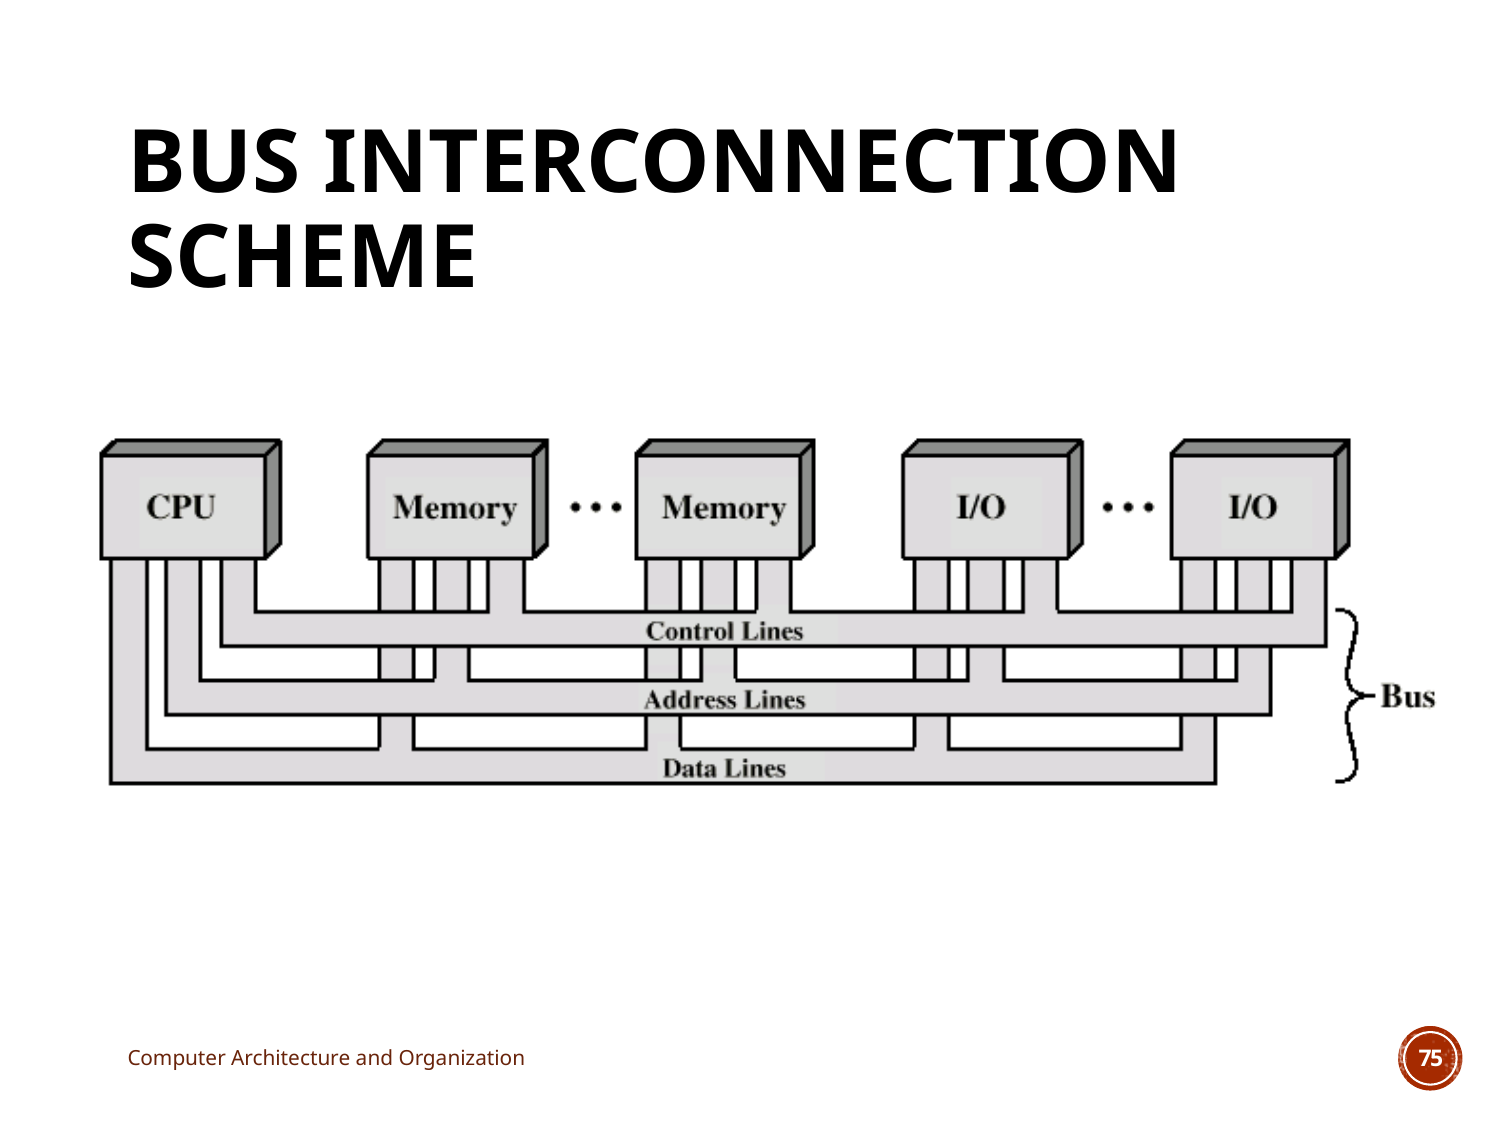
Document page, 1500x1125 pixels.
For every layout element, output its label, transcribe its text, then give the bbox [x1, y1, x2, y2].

title Bus Interconnection Scheme [112, 79, 1388, 344]
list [105, 443, 1466, 814]
footer Computer Architecture and Organization [112, 1028, 891, 1089]
slide_number 75 [1391, 1028, 1471, 1089]
